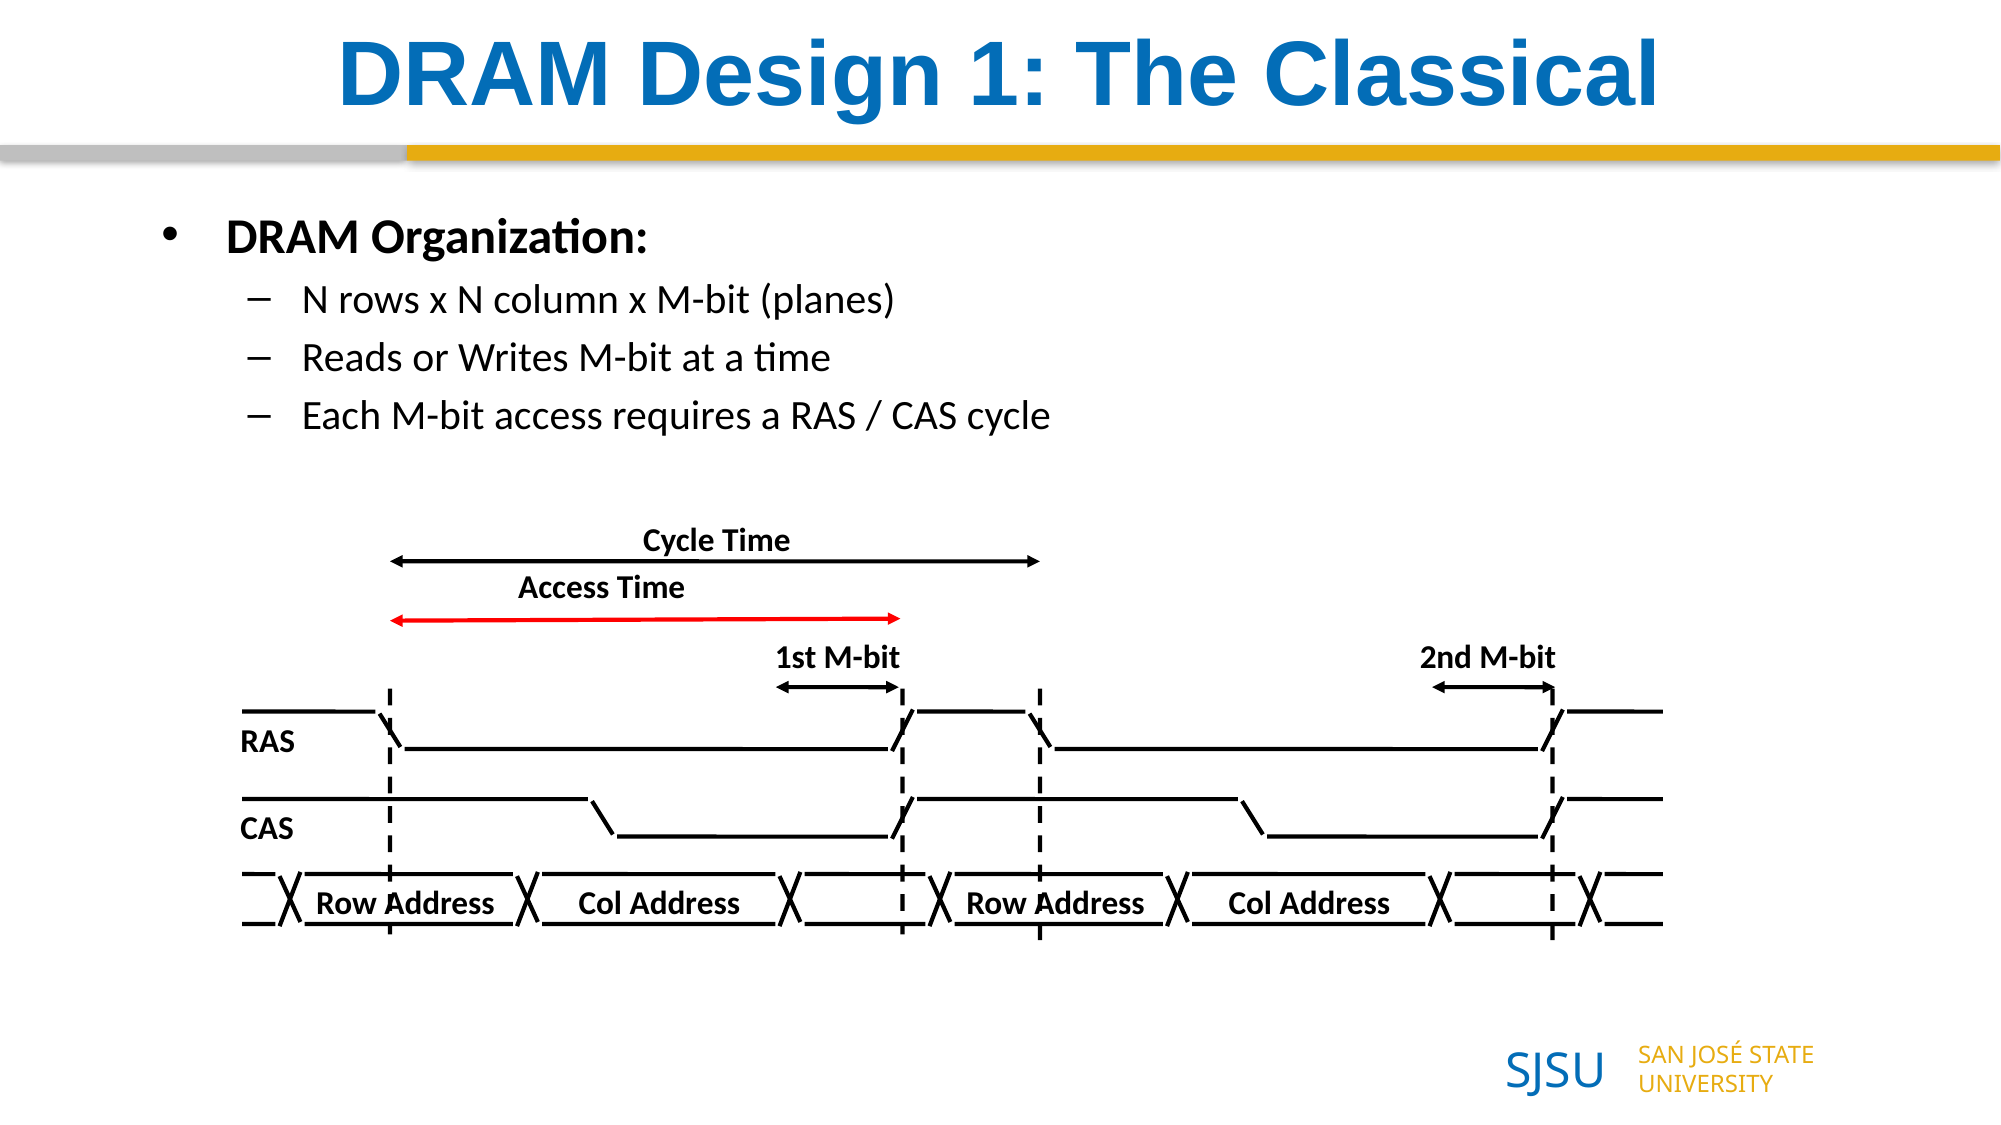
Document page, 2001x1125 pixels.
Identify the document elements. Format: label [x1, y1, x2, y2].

text_box [225, 799, 588, 854]
text_box [389, 511, 1041, 621]
text_box [929, 866, 1163, 929]
text_box [1242, 801, 1263, 835]
text_box [517, 871, 538, 927]
text_box [1429, 871, 1451, 927]
text_box [1542, 796, 1563, 839]
text_box [542, 874, 776, 929]
text_box [1454, 866, 1576, 875]
text_box [1454, 922, 1576, 929]
text_box [592, 801, 613, 835]
text_box [760, 628, 916, 694]
text_box [1579, 871, 1601, 927]
text_box [892, 796, 913, 839]
text_box [224, 709, 1664, 773]
text_box [1167, 871, 1188, 927]
text_box [1405, 628, 1572, 696]
text_box [279, 866, 513, 929]
list [146, 195, 1467, 482]
text_box [99, 11, 1900, 126]
text_box [804, 866, 926, 875]
text_box [1192, 874, 1426, 929]
text_box [917, 799, 1238, 807]
text_box [779, 871, 801, 927]
text_box [804, 922, 926, 929]
